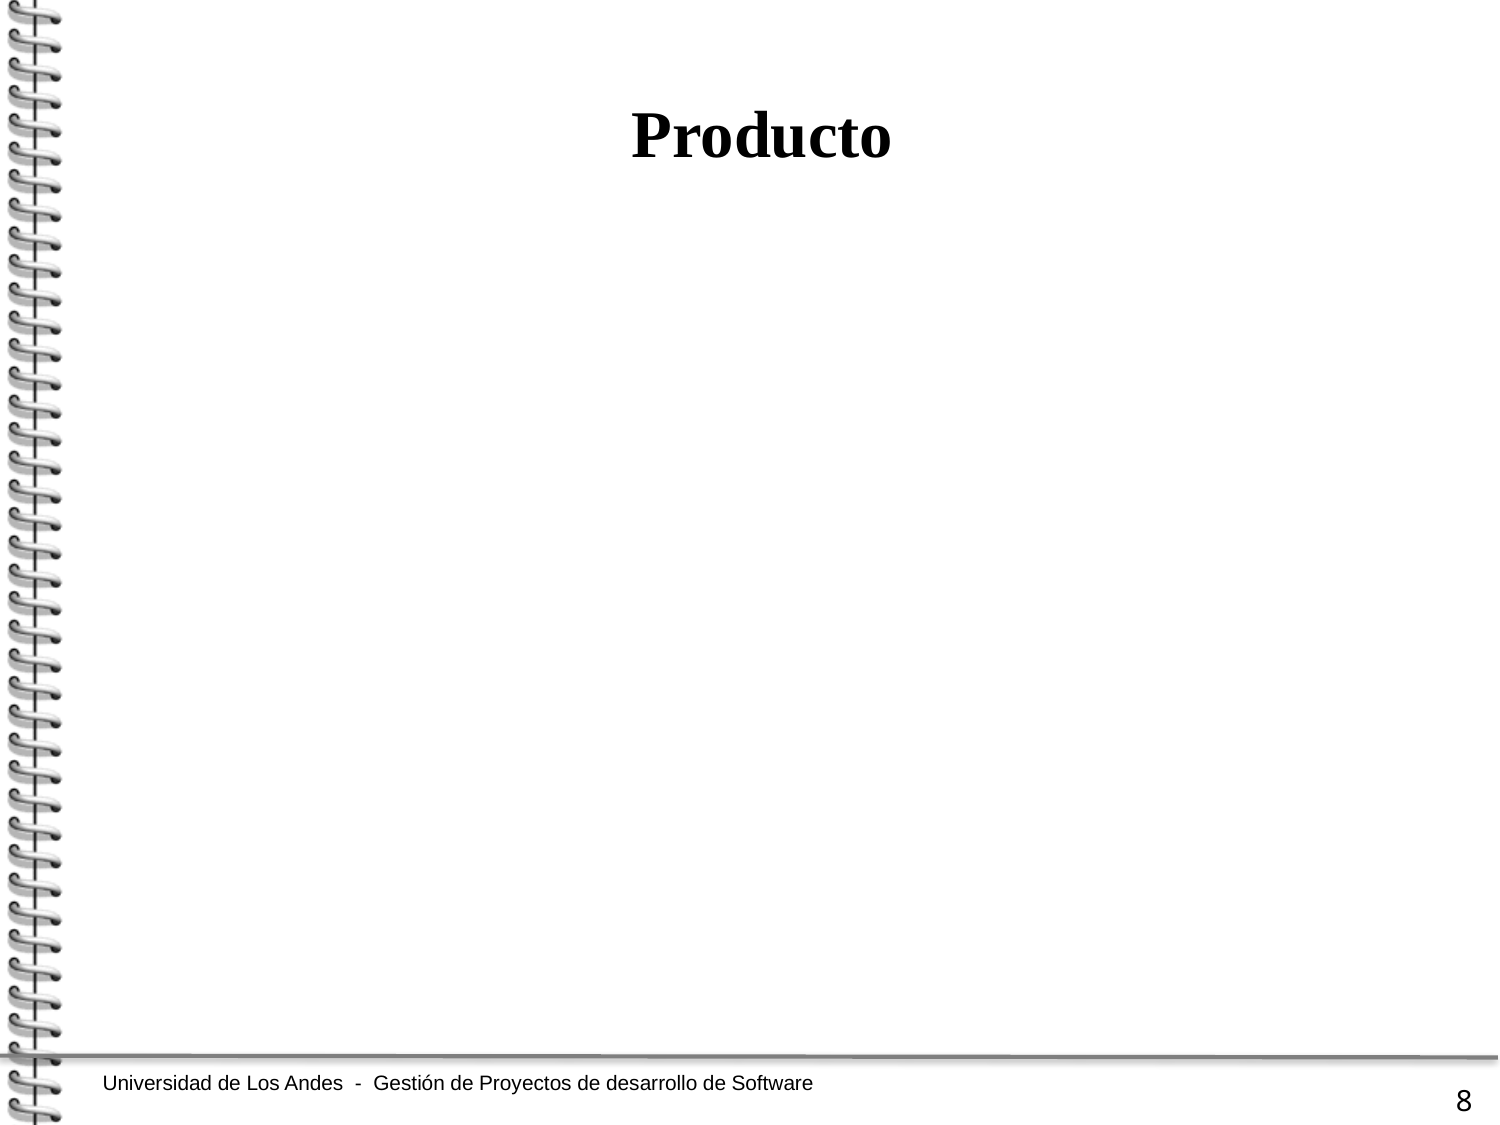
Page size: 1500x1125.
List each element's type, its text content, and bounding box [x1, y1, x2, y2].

picture [0, 0, 1500, 1125]
slide_number 8 [1137, 1074, 1488, 1116]
text_box Producto [124, 67, 1400, 195]
